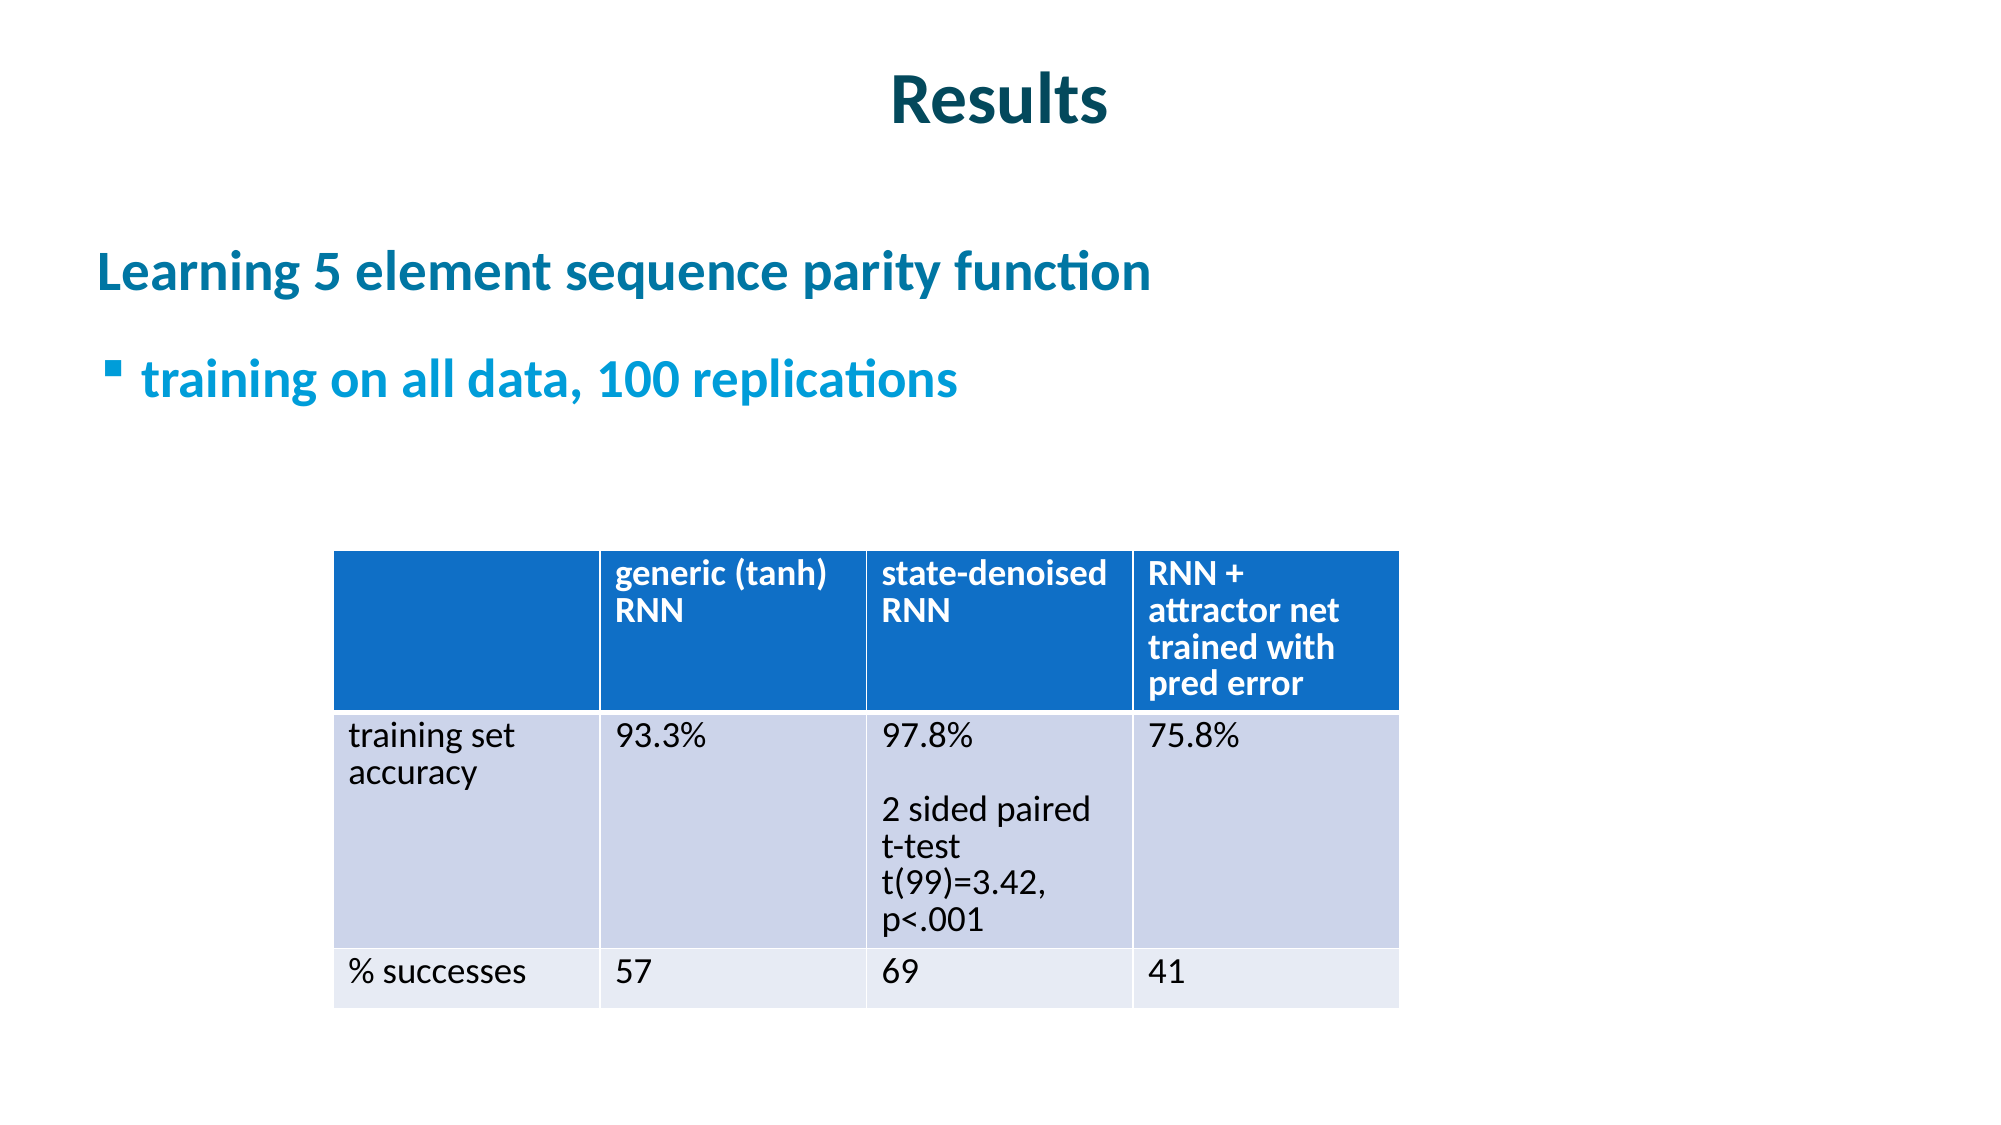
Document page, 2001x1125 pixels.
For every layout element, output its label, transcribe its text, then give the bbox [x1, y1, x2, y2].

table_header generic (tanh) RNN [601, 551, 866, 710]
table_cell 75.8% [1134, 715, 1399, 948]
table_cell 41 [1134, 949, 1399, 1008]
title Results [99, 24, 1900, 163]
table_cell 57 [601, 949, 866, 1008]
table_cell % successes [334, 949, 599, 1008]
table_cell training set accuracy [334, 715, 599, 948]
table_header [334, 551, 599, 710]
table_cell 97.8% 2 sided paired t-test t(99)=3.42, p<.001 [867, 715, 1132, 948]
list Learning 5 element sequence parity function training on all data, 100 replications [66, 224, 1900, 1005]
table_cell 93.3% [601, 715, 866, 948]
table_cell 69 [867, 949, 1132, 1008]
table_header RNN + attractor net trained with pred error [1134, 551, 1399, 710]
table_header state-denoised RNN [867, 551, 1132, 710]
